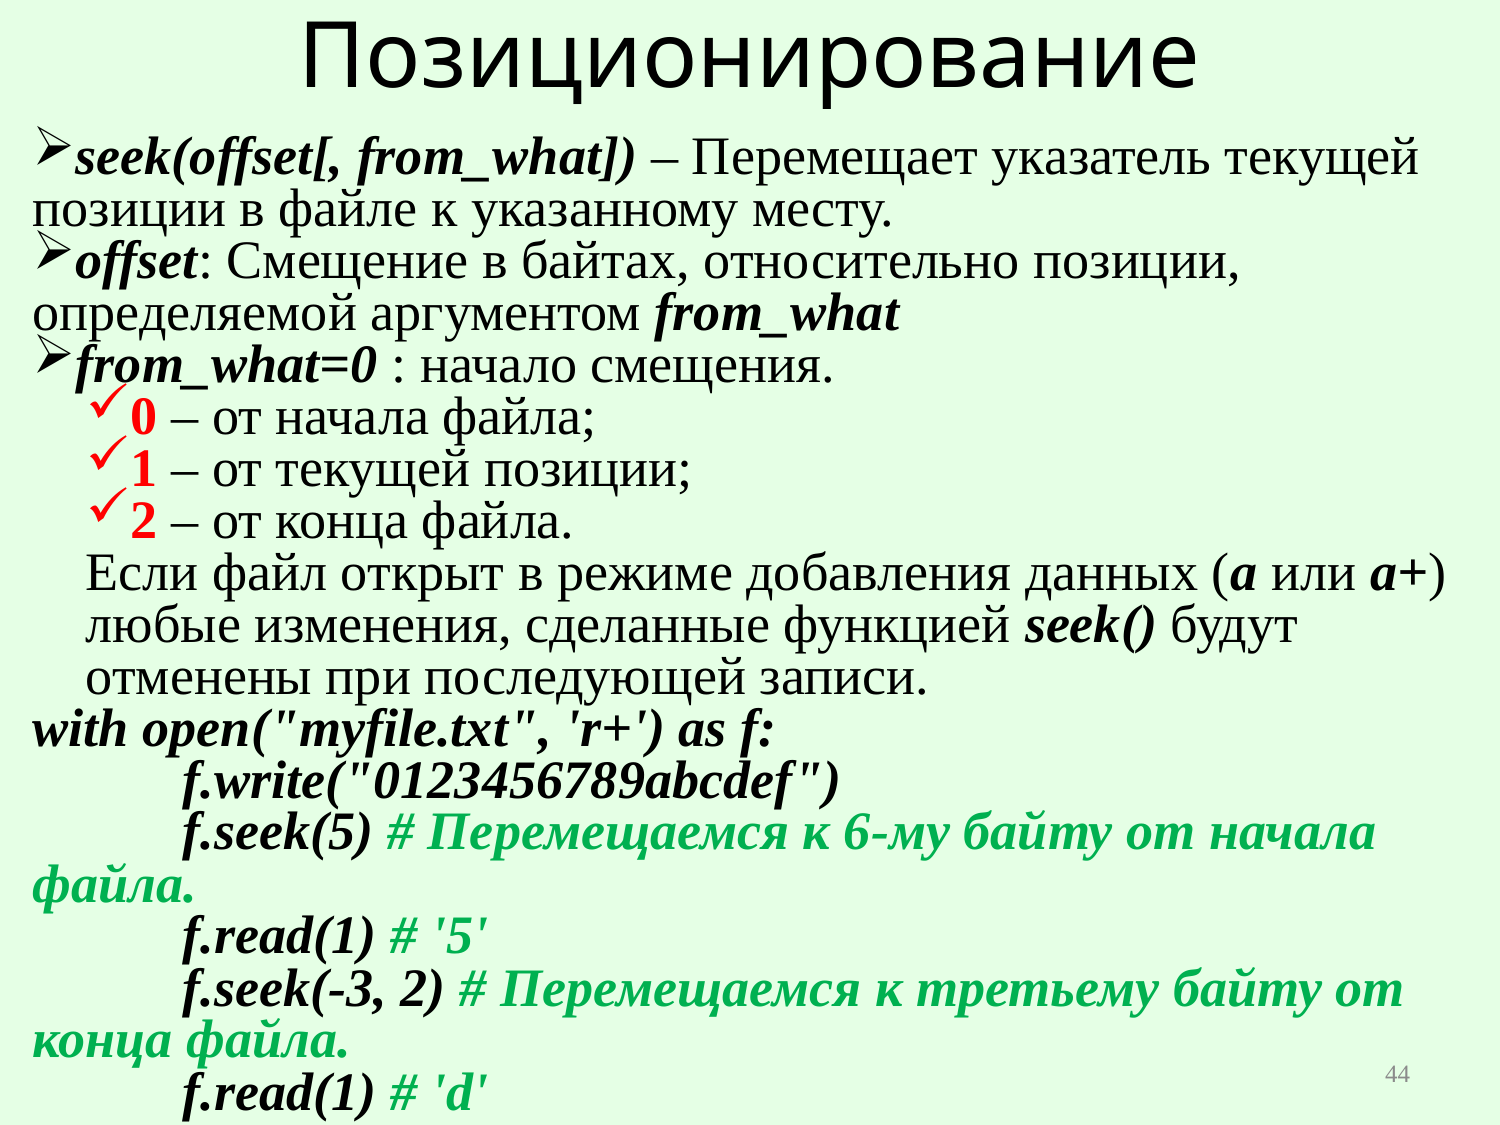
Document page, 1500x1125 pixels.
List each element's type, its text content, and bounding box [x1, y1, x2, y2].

list seek(offset[, from_what]) – Перемещает указатель текущей позиции в файле к указанному месту. offset: Смещение в байтах, относительно позиции, определяемой аргументом from_what from_what=0 : начало смещения. 0 – от начала файла; 1 – от текущей позиции; 2 – от конца файла. Если файл открыт в режиме добавления данных (a или a+) любые изменения, сделанные функцией seek() будут отменены при последующей записи. with open("myfile.txt", 'r+') as f: f.write("0123456789abcdef") f.seek(5) # Перемещаемся к 6-му байту от начала файла. f.read(1) # '5' f.seek(-3, 2) # Перемещаемся к третьему байту от конца файла. f.read(1) # 'd' [17, 125, 1483, 1125]
title Позиционирование [17, 0, 1483, 102]
slide_number 44 [1074, 1042, 1425, 1103]
